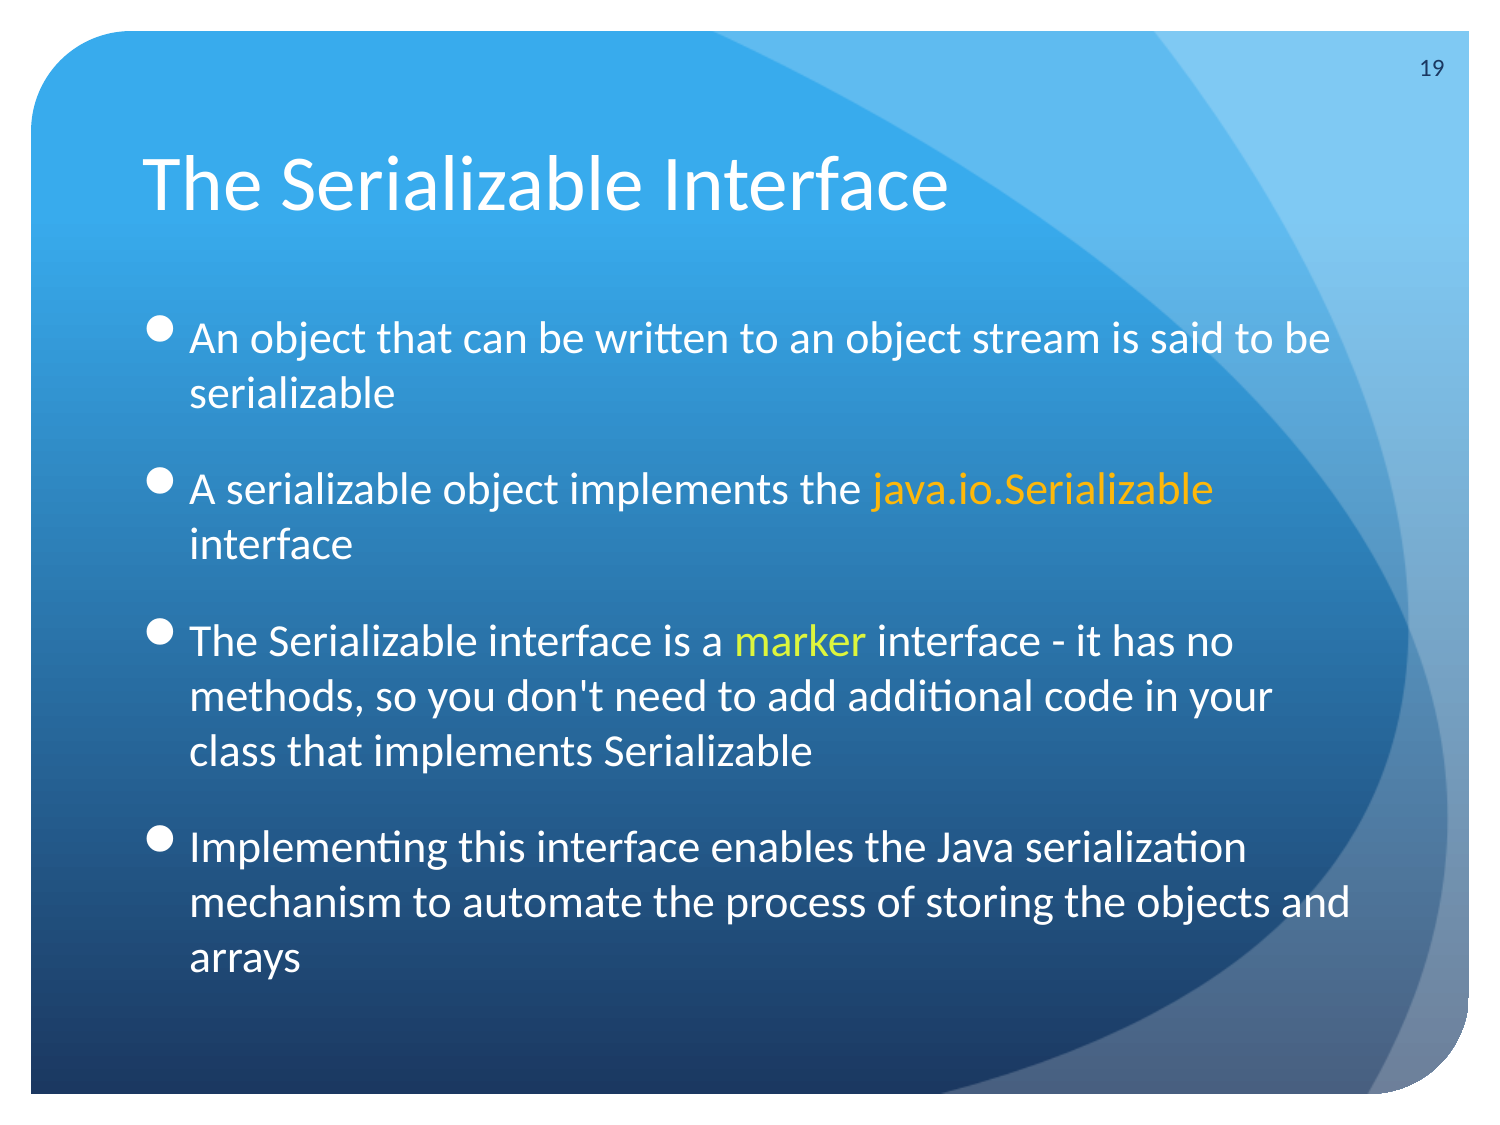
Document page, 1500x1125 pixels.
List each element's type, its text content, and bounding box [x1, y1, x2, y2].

list An object that can be written to an object stream is said to be serializable A serializable object implements the java.io.Serializable interface The Serializable interface is a marker interface - it has no methods, so you don't need to add additional code in your class that implements Serializable Implementing this interface enables the Java serialization mechanism to automate the process of storing the objects and arrays [127, 299, 1372, 991]
slide_number 19 [1378, 36, 1460, 96]
title The Serializable Interface [127, 62, 1372, 234]
picture [24, 30, 1473, 1094]
